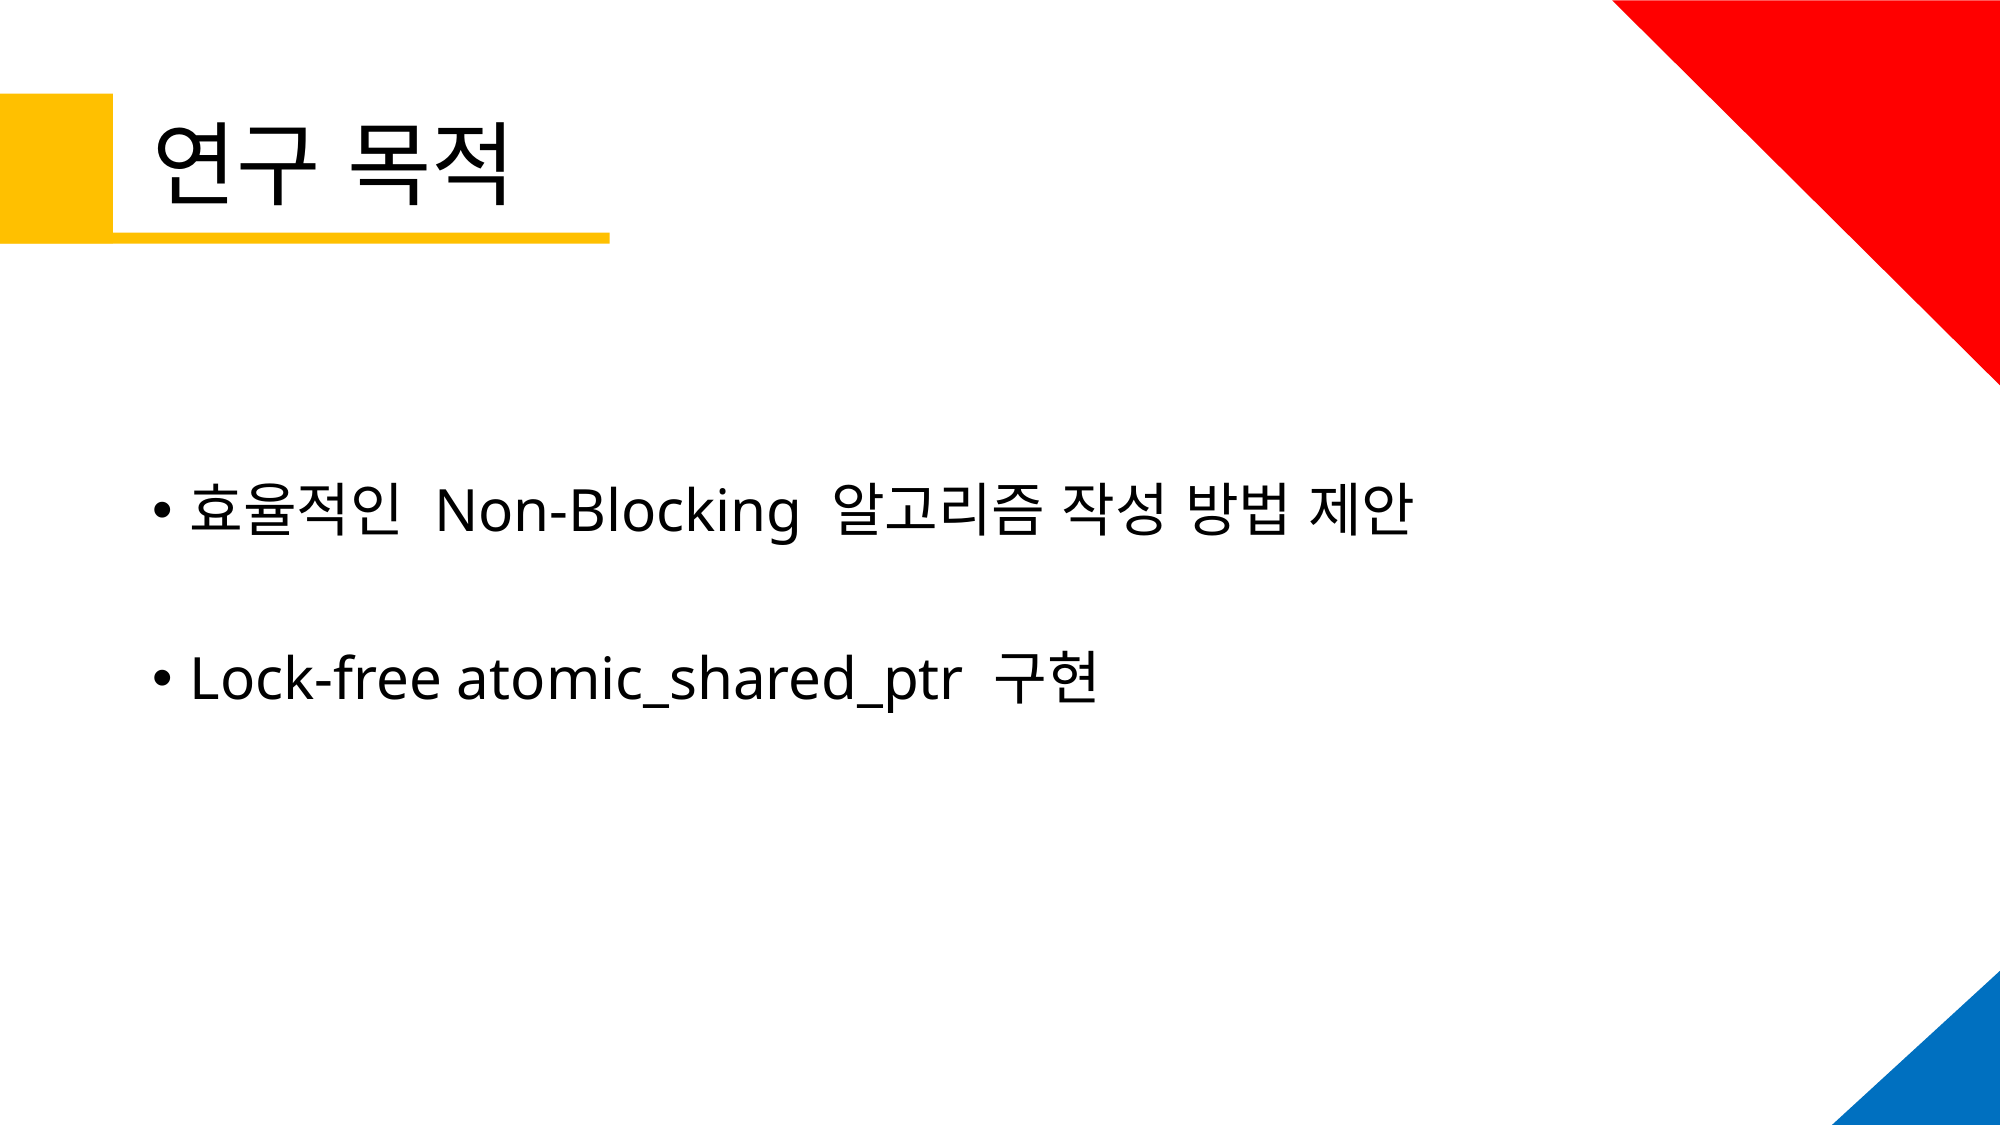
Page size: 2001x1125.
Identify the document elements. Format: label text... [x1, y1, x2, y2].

list 효율적인 Non-Blocking 알고리즘 작성 방법 제안 Lock-free atomic_shared_ptr 구현 [137, 299, 1863, 1014]
text_box [1831, 970, 2000, 1125]
title 연구 목적 [137, 59, 1863, 278]
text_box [0, 93, 610, 244]
text_box [1612, 0, 2000, 386]
